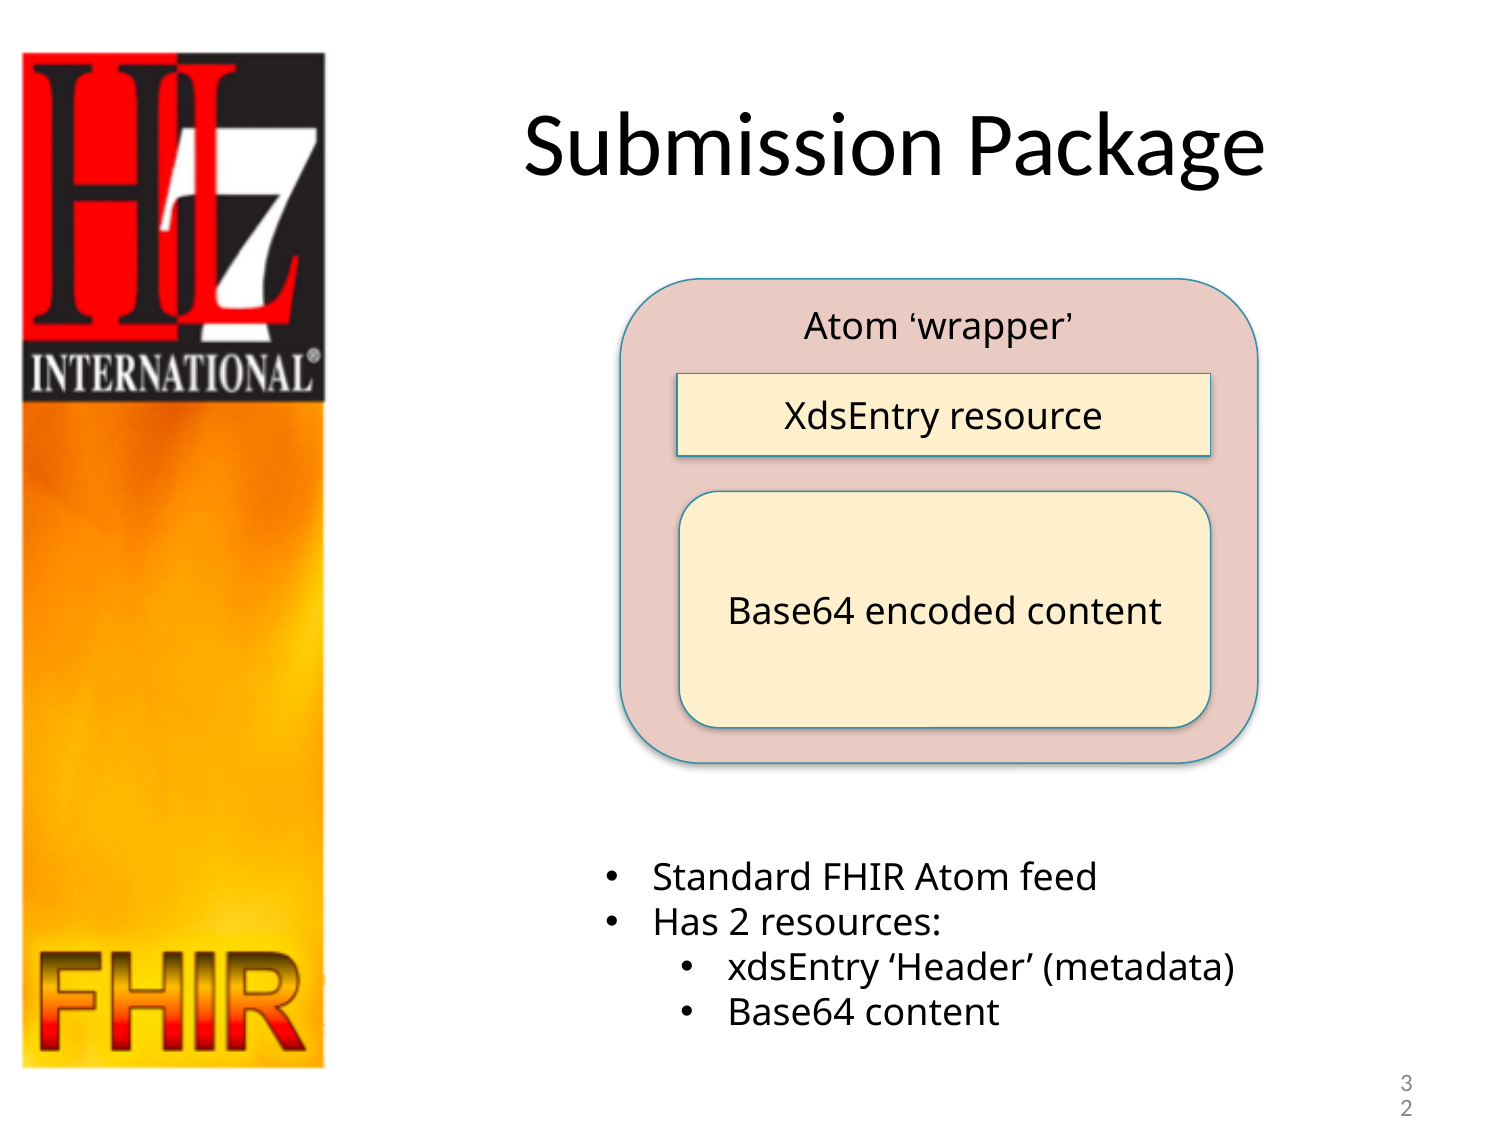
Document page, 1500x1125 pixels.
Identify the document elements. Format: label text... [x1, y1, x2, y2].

slide_number 32 [1384, 1060, 1425, 1103]
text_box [678, 491, 1211, 729]
text_box Standard FHIR Atom feed Has 2 resources: xdsEntry ‘Header’ (metadata) Base64 content [590, 846, 1250, 1041]
picture [16, 45, 332, 1078]
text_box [619, 278, 1259, 764]
title Submission Package [366, 45, 1425, 233]
